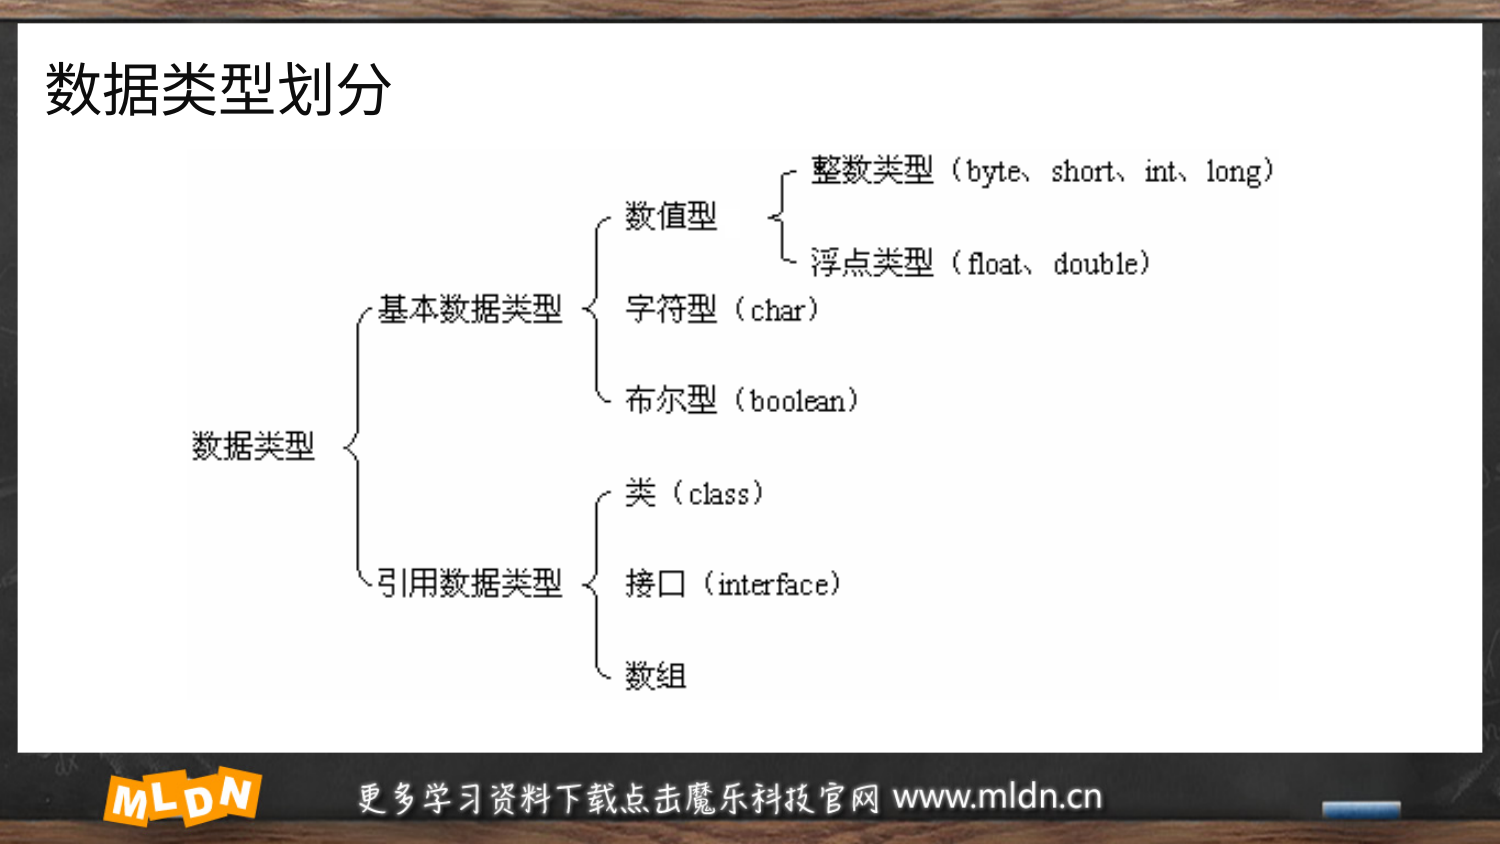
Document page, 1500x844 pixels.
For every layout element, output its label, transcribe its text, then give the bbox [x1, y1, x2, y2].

title 数据类型划分 [29, 34, 1471, 141]
picture [0, 0, 1500, 844]
